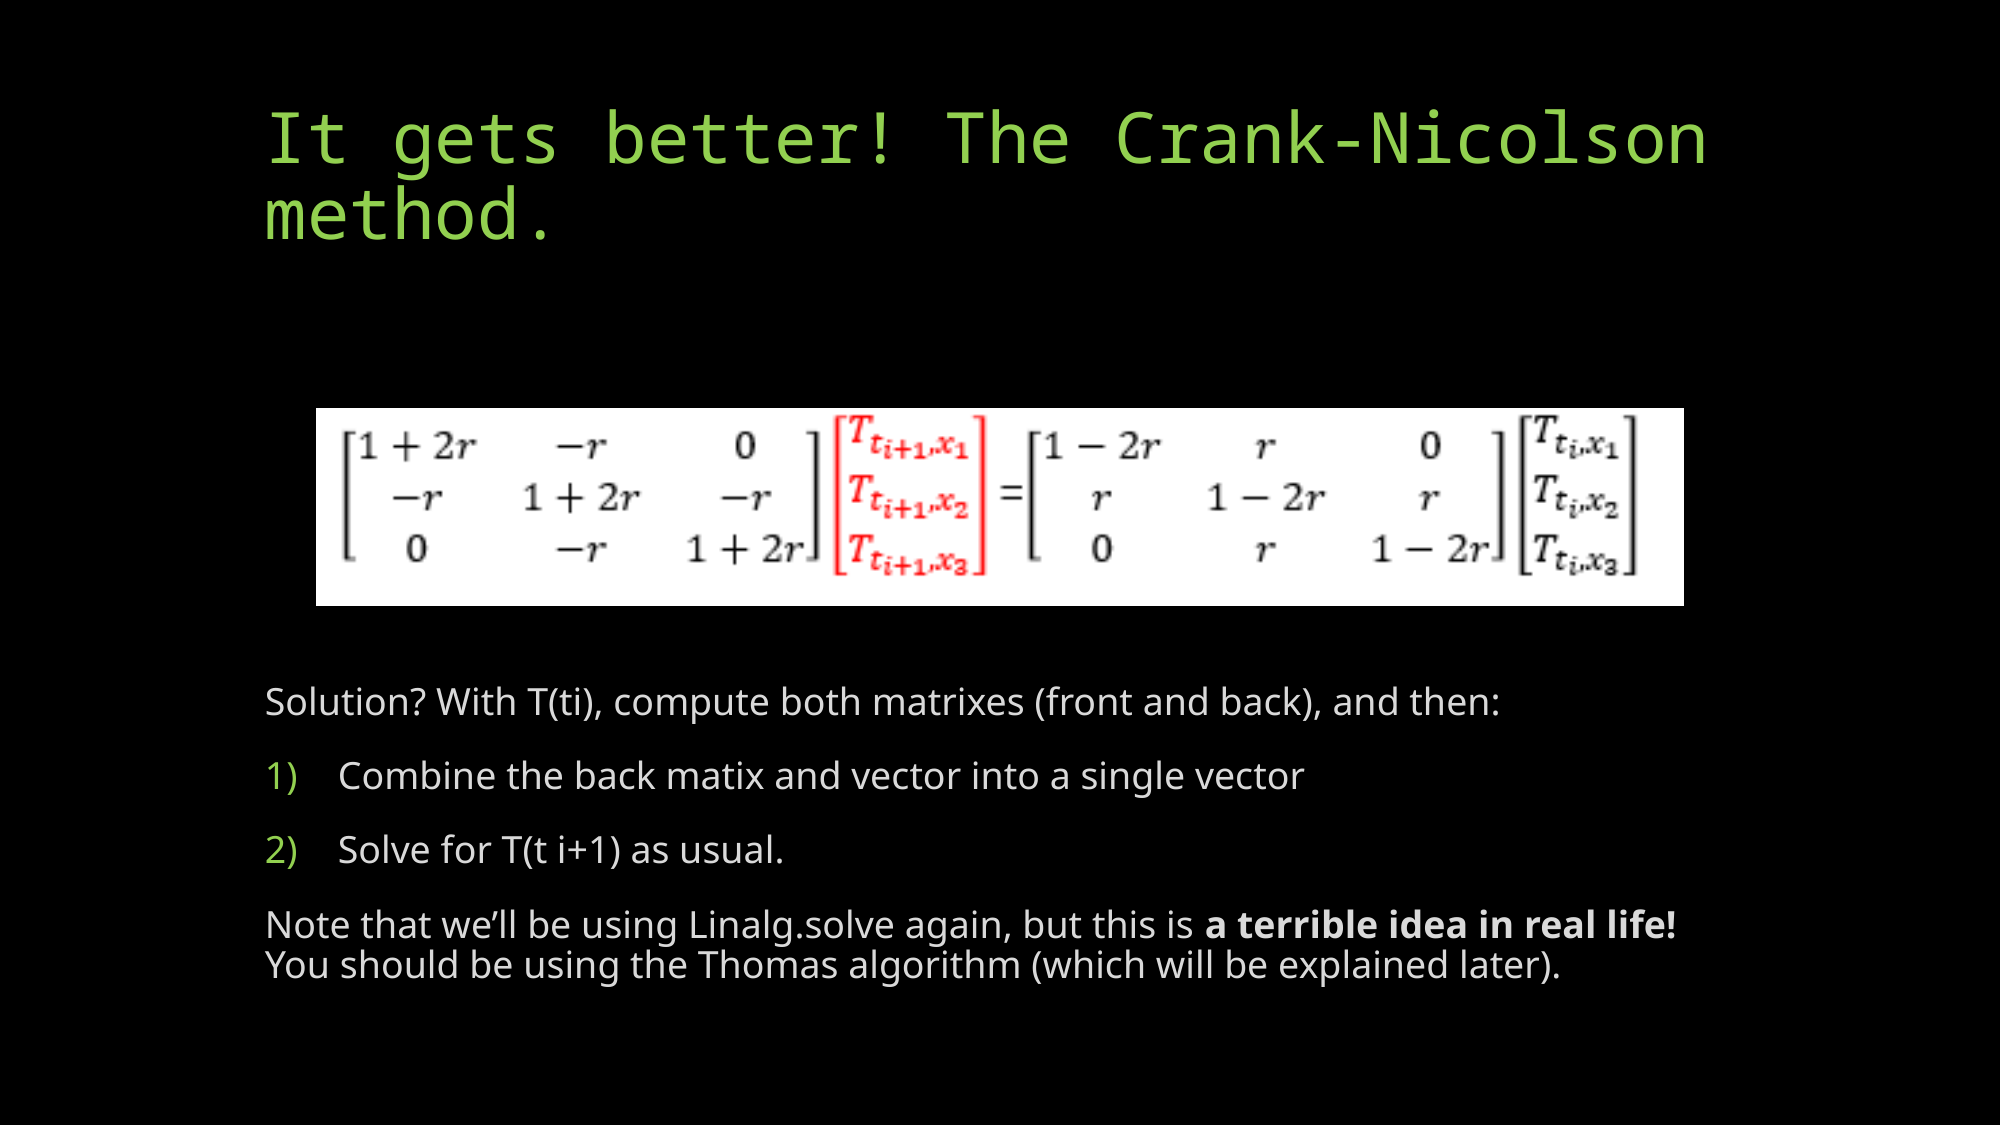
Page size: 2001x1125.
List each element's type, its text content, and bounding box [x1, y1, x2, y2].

list Solution? With T(ti), compute both matrixes (front and back), and then: Combine the back matix and vector into a single vector Solve for T(t i+1) as usual. Note that we’ll be using Linalg.solve again, but this is a terrible idea in real life! You should be using the Thomas algorithm (which will be explained later). [249, 299, 1750, 1000]
title It gets better! The Crank-Nicolson method. [249, 75, 1750, 263]
picture [316, 408, 1684, 606]
